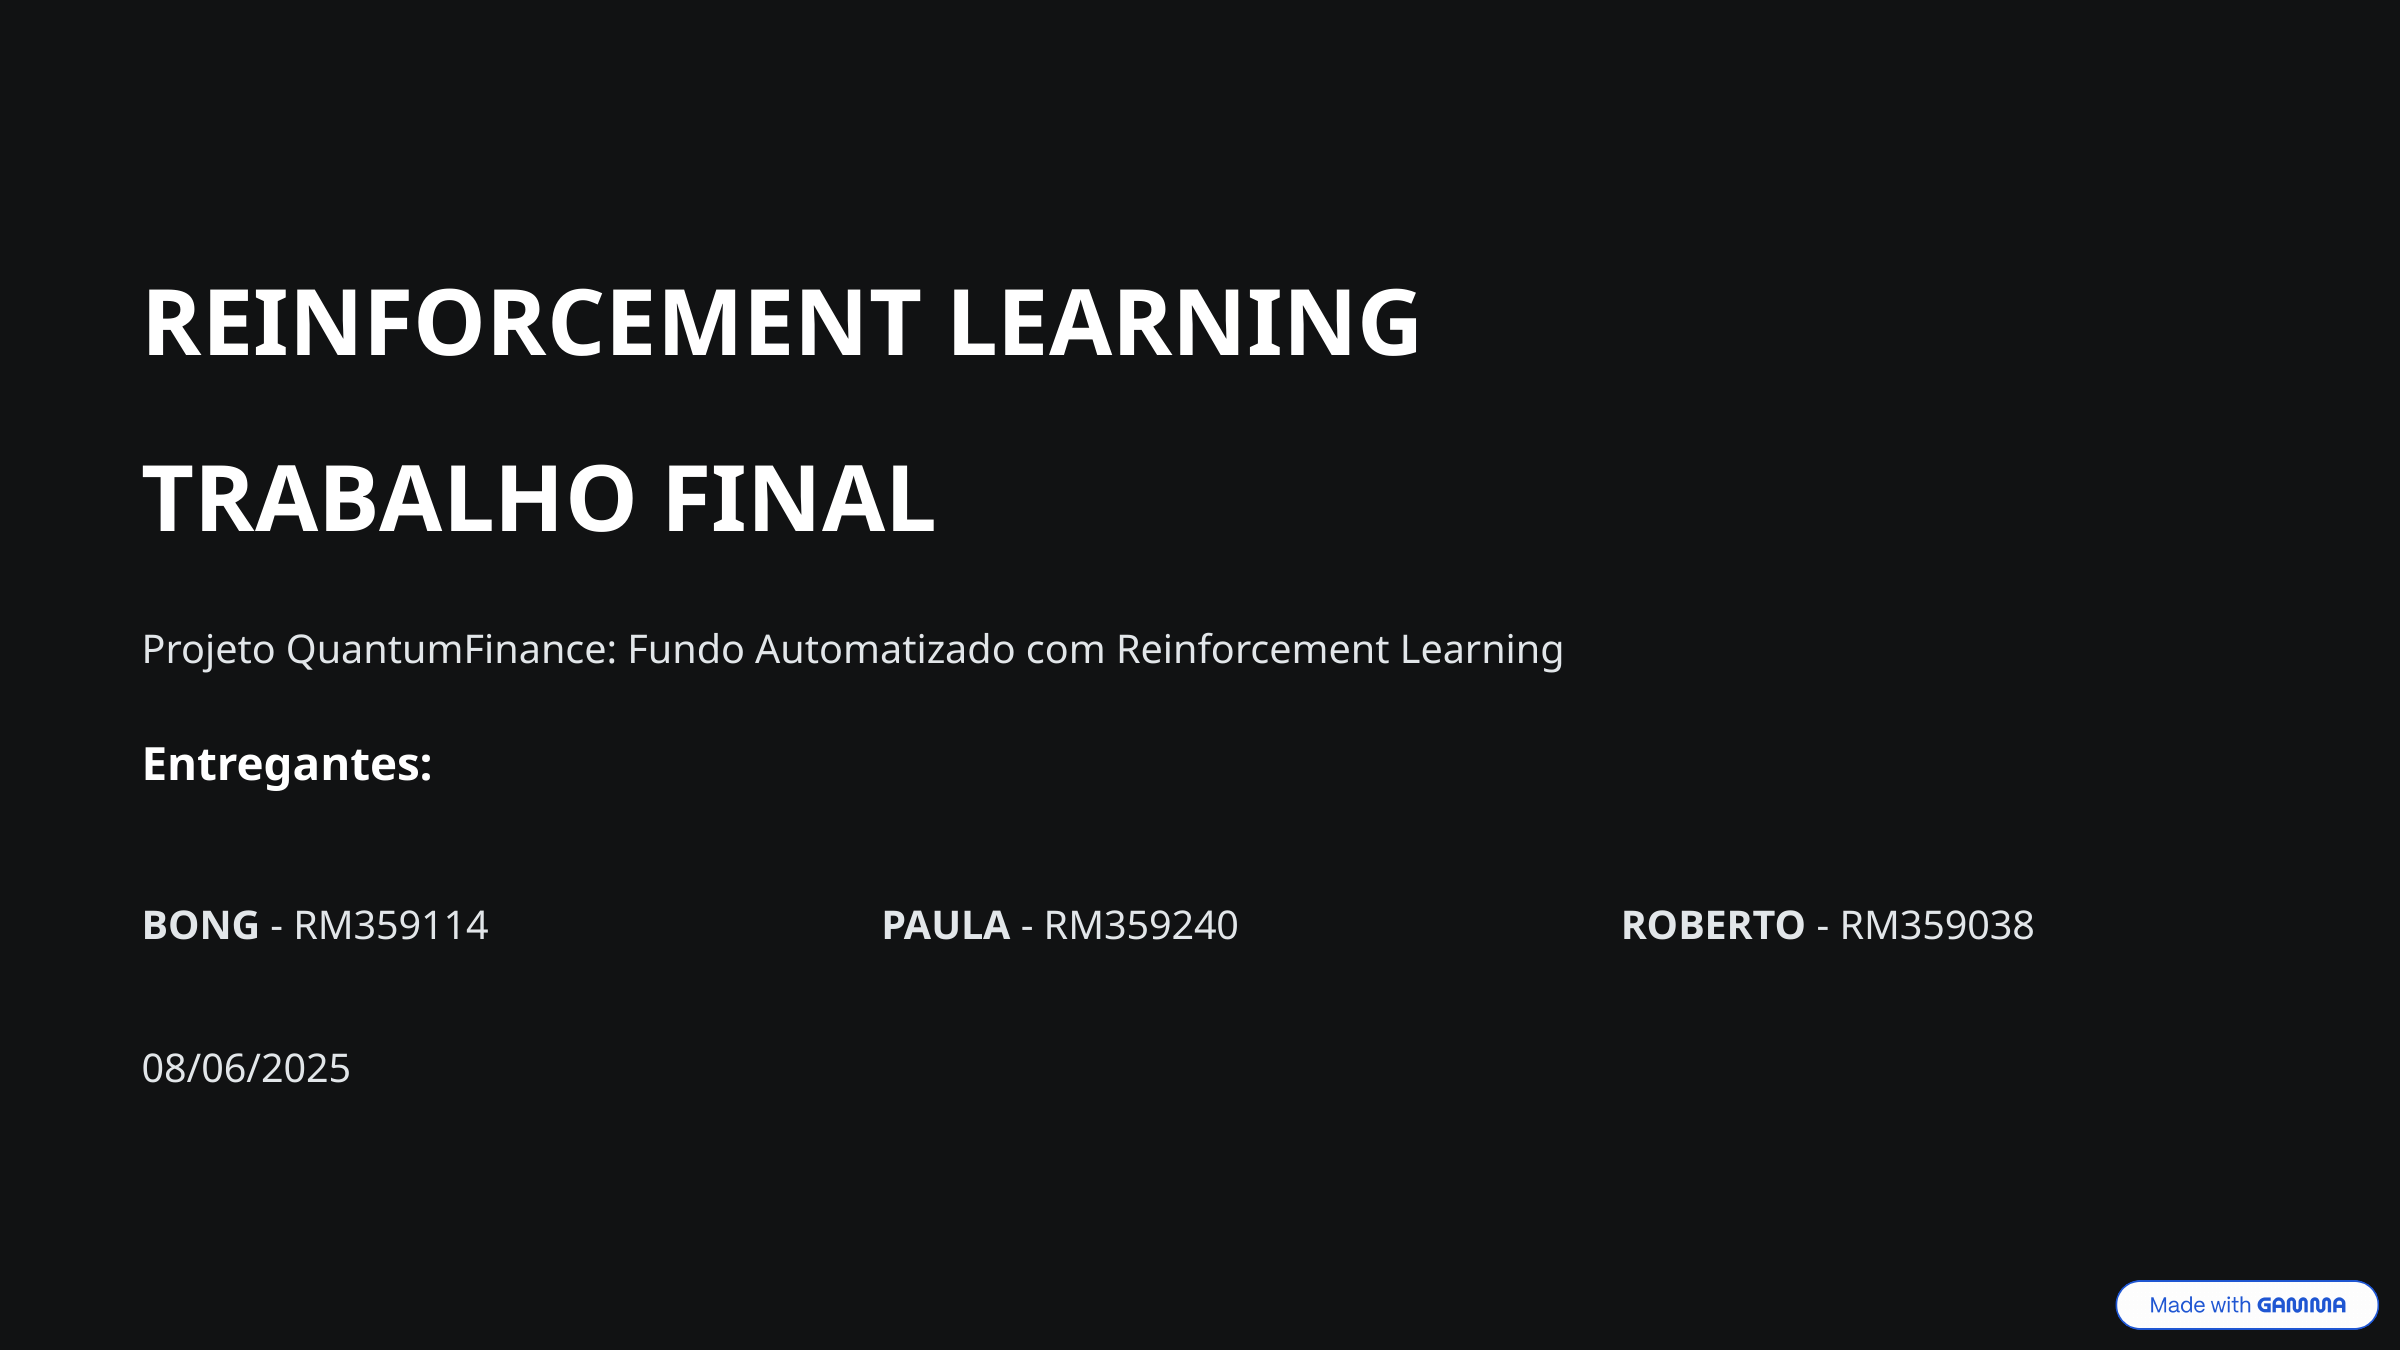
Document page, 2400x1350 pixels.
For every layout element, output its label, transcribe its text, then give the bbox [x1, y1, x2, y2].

text_box ROBERTO - RM359038 [1620, 887, 2261, 948]
picture [2106, 1271, 2389, 1339]
text_box BONG - RM359114 [141, 887, 782, 948]
text_box 08/06/2025 [141, 1029, 2259, 1091]
text_box Entregantes: [141, 732, 602, 790]
text_box Projeto QuantumFinance: Fundo Automatizado com Reinforcement Learning [141, 610, 2259, 672]
text_box REINFORCEMENT LEARNING [141, 259, 1520, 375]
text_box TRABALHO FINAL [141, 435, 1062, 551]
text_box PAULA - RM359240 [881, 887, 1521, 948]
